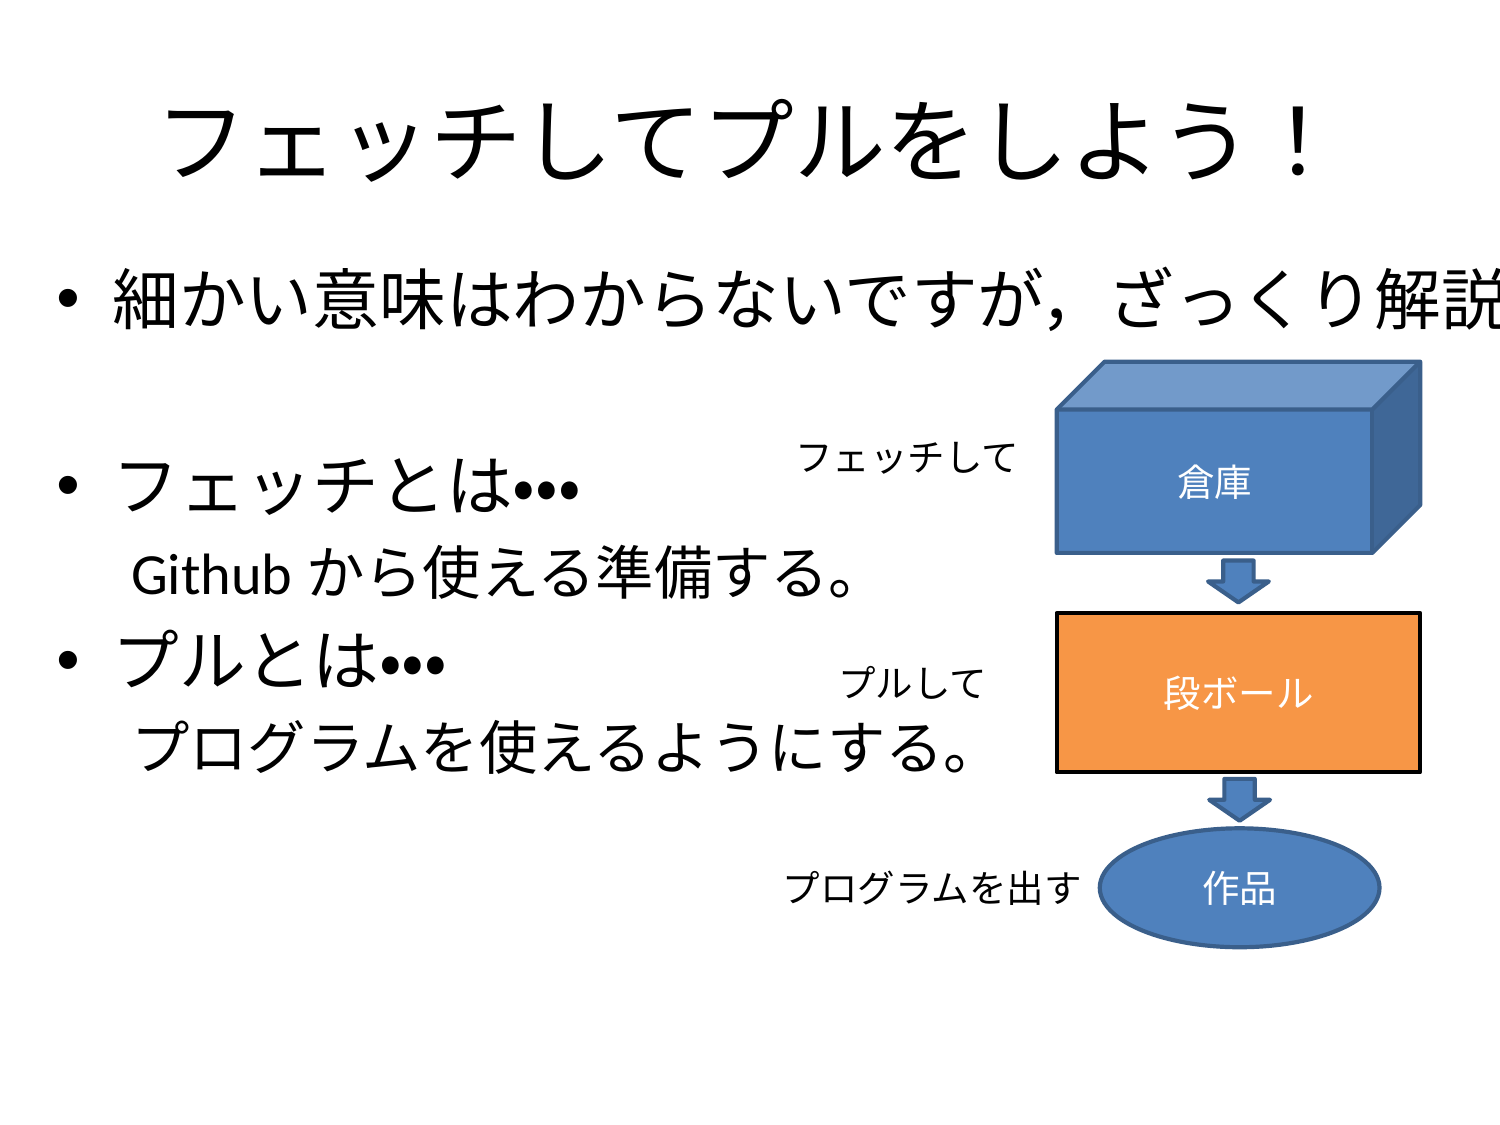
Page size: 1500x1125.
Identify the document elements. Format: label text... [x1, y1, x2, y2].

text_box [1207, 776, 1273, 823]
text_box プログラムを出す [768, 857, 1097, 918]
text_box 段ボール [1055, 611, 1422, 774]
text_box 倉庫 [1054, 359, 1423, 555]
list 細かい意味はわからないですが，ざっくり解説 フェッチとは・・・ Githubから使える準備する。 プルとは・・・ プログラムを使えるようにする。 [41, 249, 1500, 964]
text_box 作品 [1097, 826, 1382, 950]
title フェッチしてプルをしよう！ [75, 45, 1425, 233]
text_box プルして [823, 652, 1003, 713]
text_box フェッチして [780, 426, 1034, 487]
text_box [1206, 558, 1271, 605]
